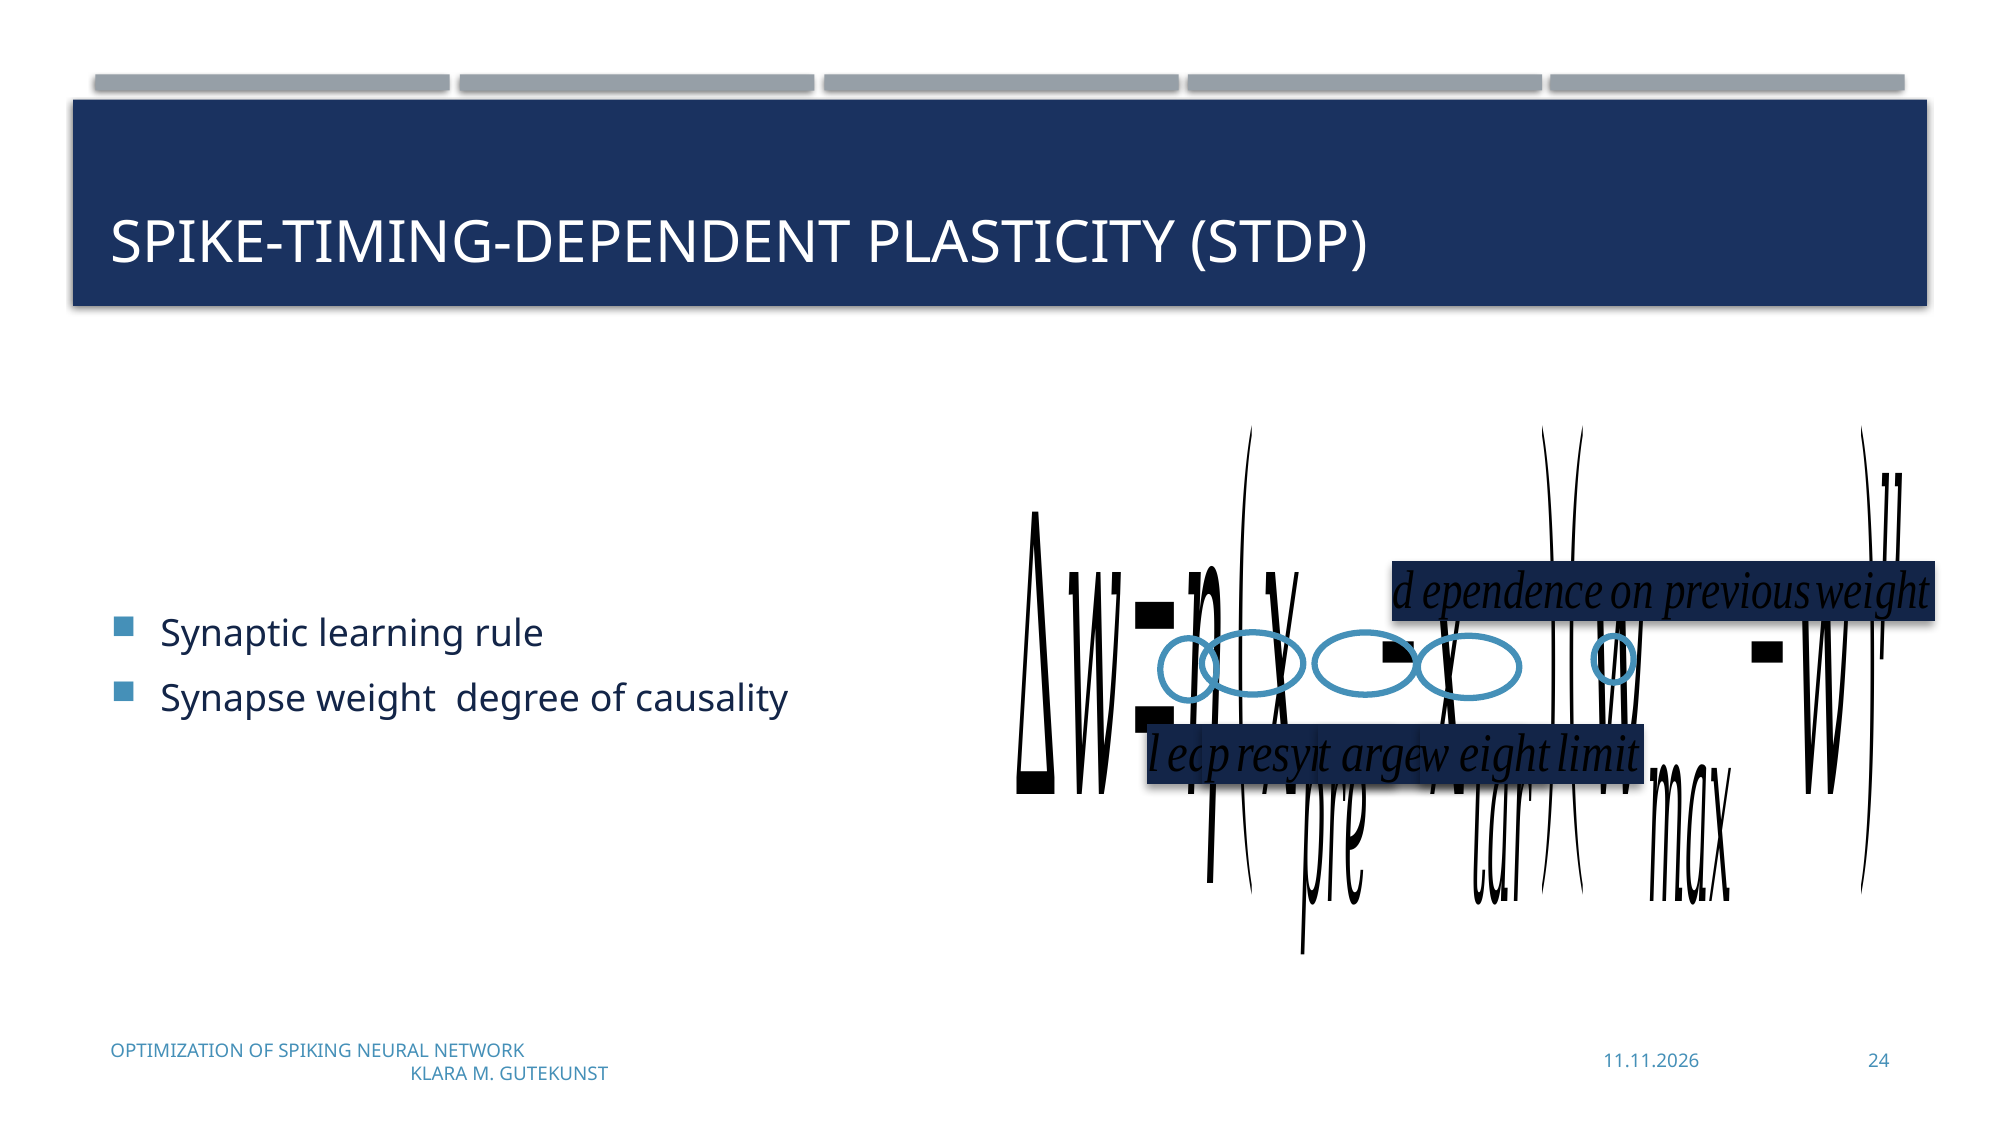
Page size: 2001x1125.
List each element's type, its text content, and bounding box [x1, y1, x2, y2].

text_box [1158, 636, 1214, 703]
footer Optimization of Spiking Neural Network Klara M. Gutekunst [95, 1031, 1230, 1092]
text_box [1312, 630, 1417, 697]
title Spike-timing-dependent plasticity (STDp) [95, 119, 1905, 282]
text_box [1200, 630, 1306, 697]
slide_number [1247, 1031, 1715, 1092]
text_box [1591, 634, 1636, 685]
text_box [1415, 633, 1522, 700]
slide_number 24 [1732, 1031, 1905, 1092]
